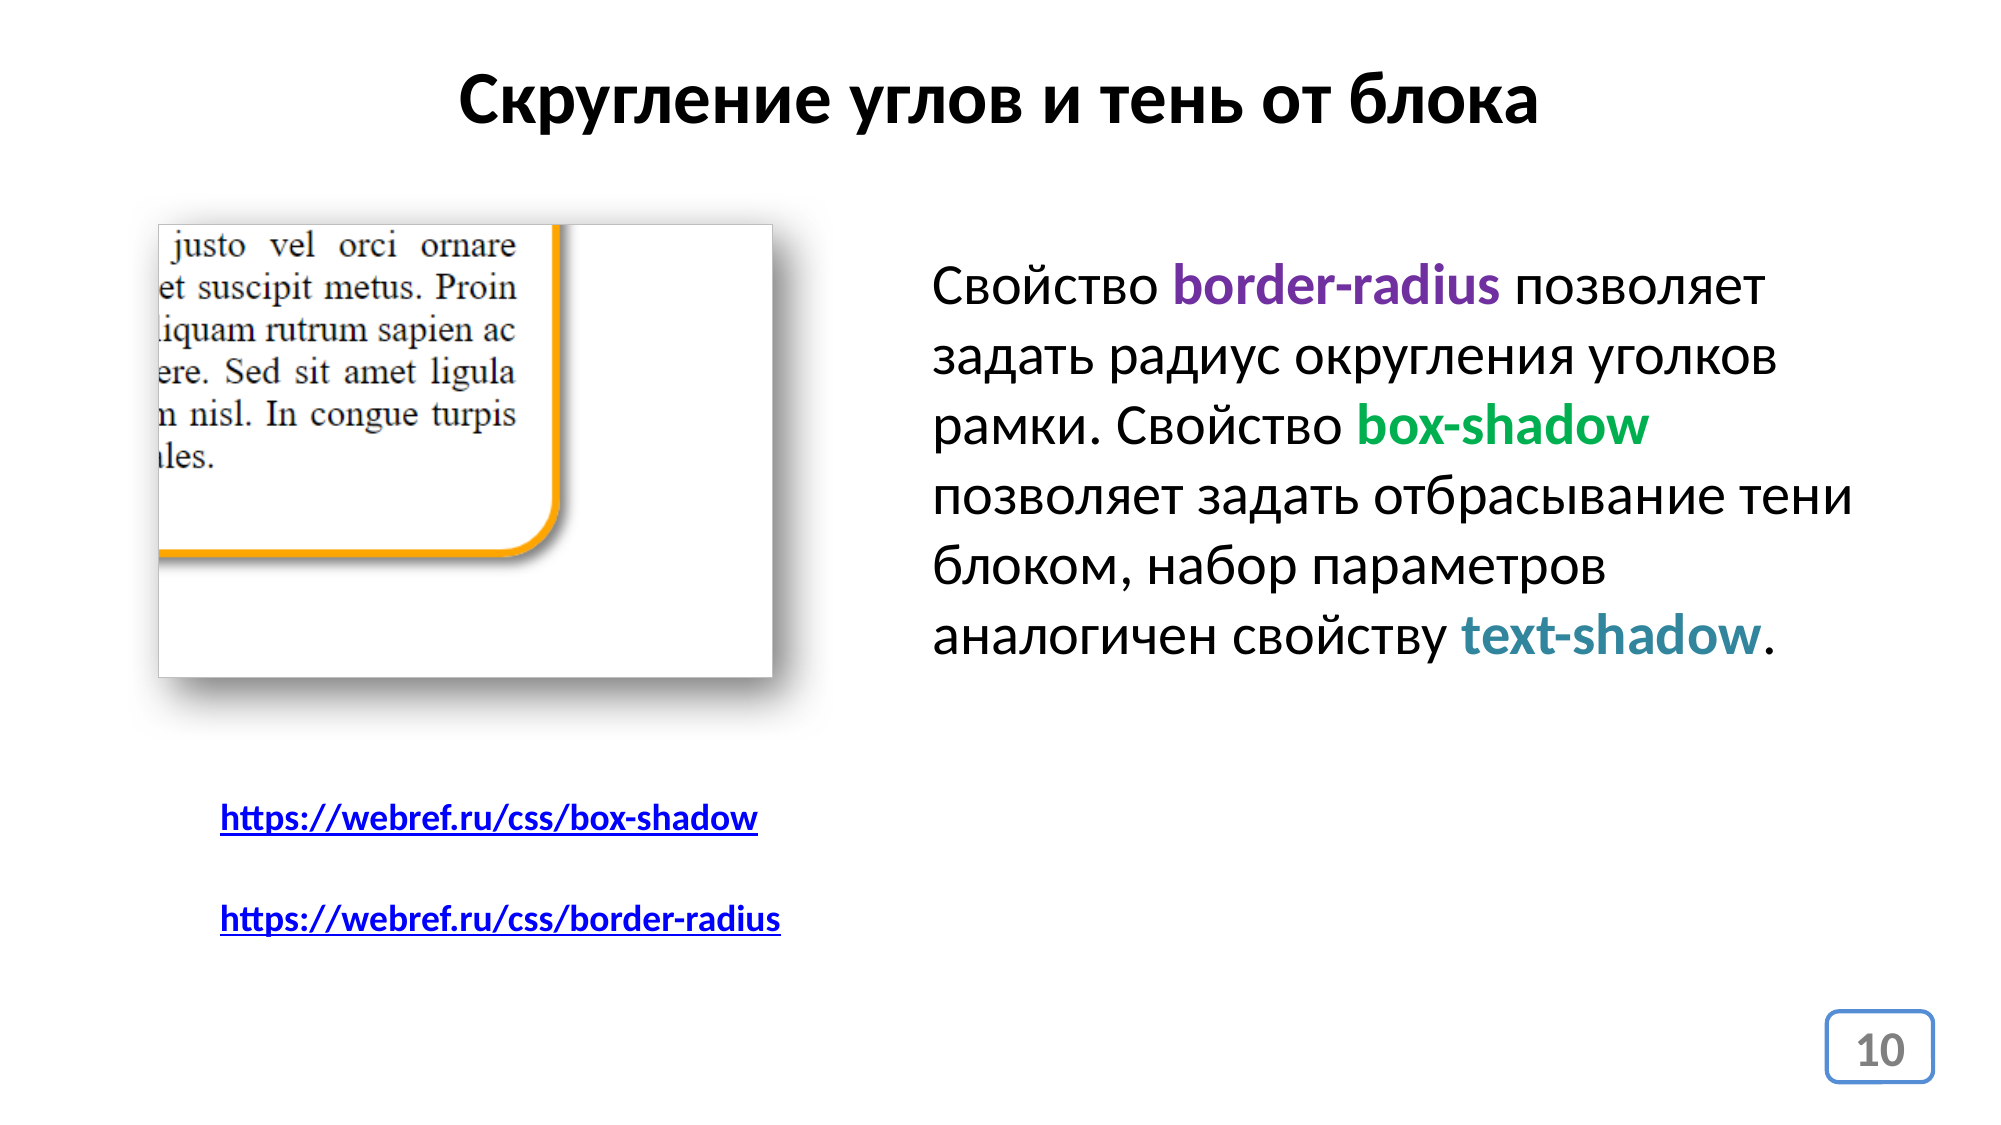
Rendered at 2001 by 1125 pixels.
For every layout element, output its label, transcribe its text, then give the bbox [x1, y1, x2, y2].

picture [158, 224, 773, 679]
text_box https://webref.ru/css/box-shadow [205, 785, 774, 846]
text_box https://webref.ru/css/border-radius [205, 886, 796, 947]
text_box 10 [1824, 1009, 1936, 1085]
text_box Свойство border-radius позволяет задать радиус округления уголков рамки. Свойство box-shadow позволяет задать отбрасывание тени блоком, набор параметров аналогичен свойству text-shadow. [917, 238, 1910, 674]
text_box Скругление углов и тень от блока [0, 41, 2000, 146]
